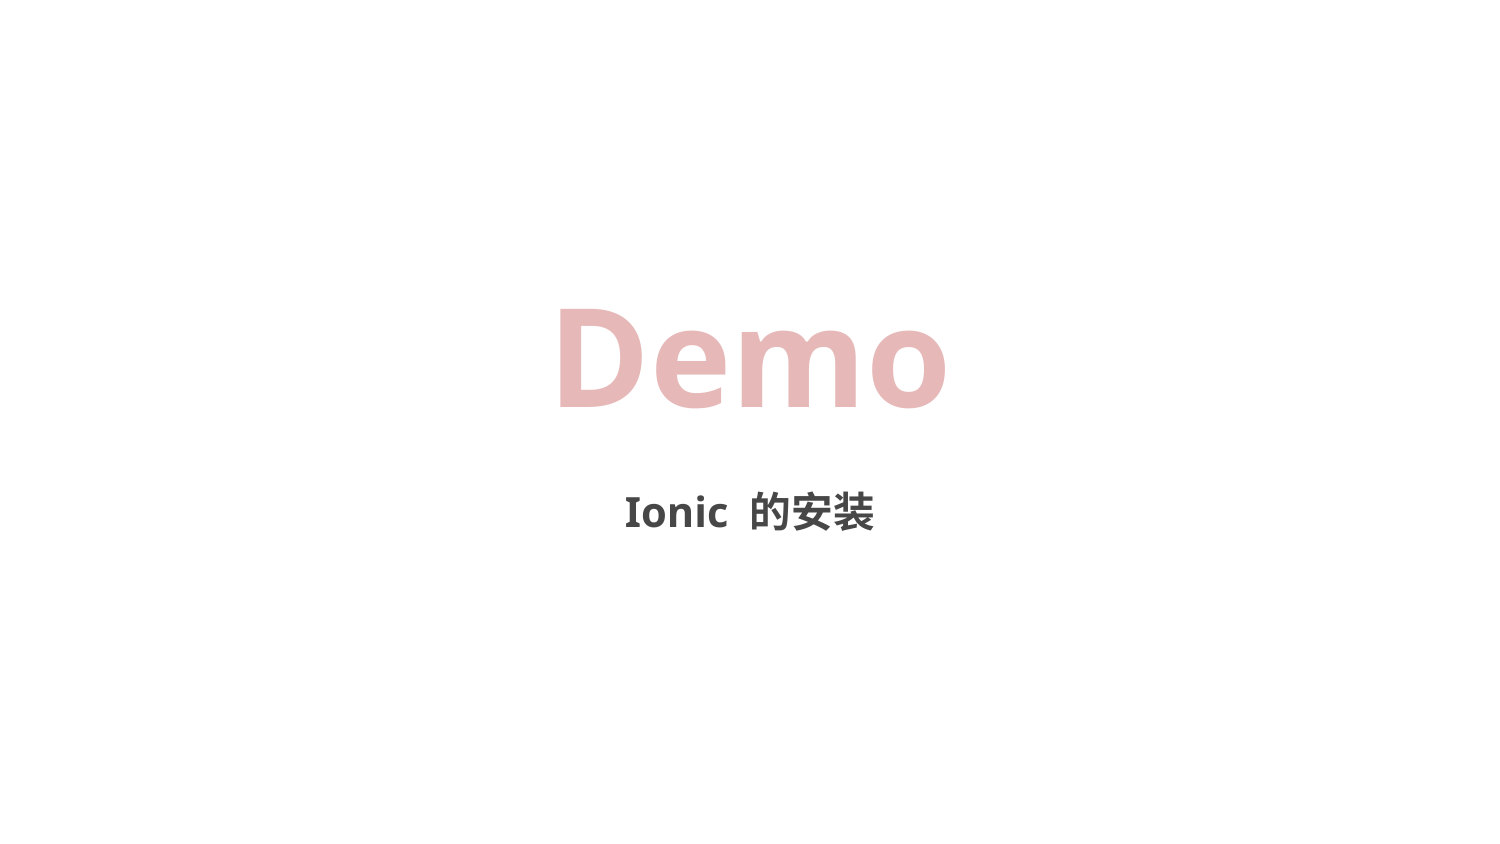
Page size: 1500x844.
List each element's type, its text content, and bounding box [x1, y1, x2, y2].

subtitle Ionic 的安装 [225, 478, 1275, 694]
title Demo [112, 262, 1388, 443]
